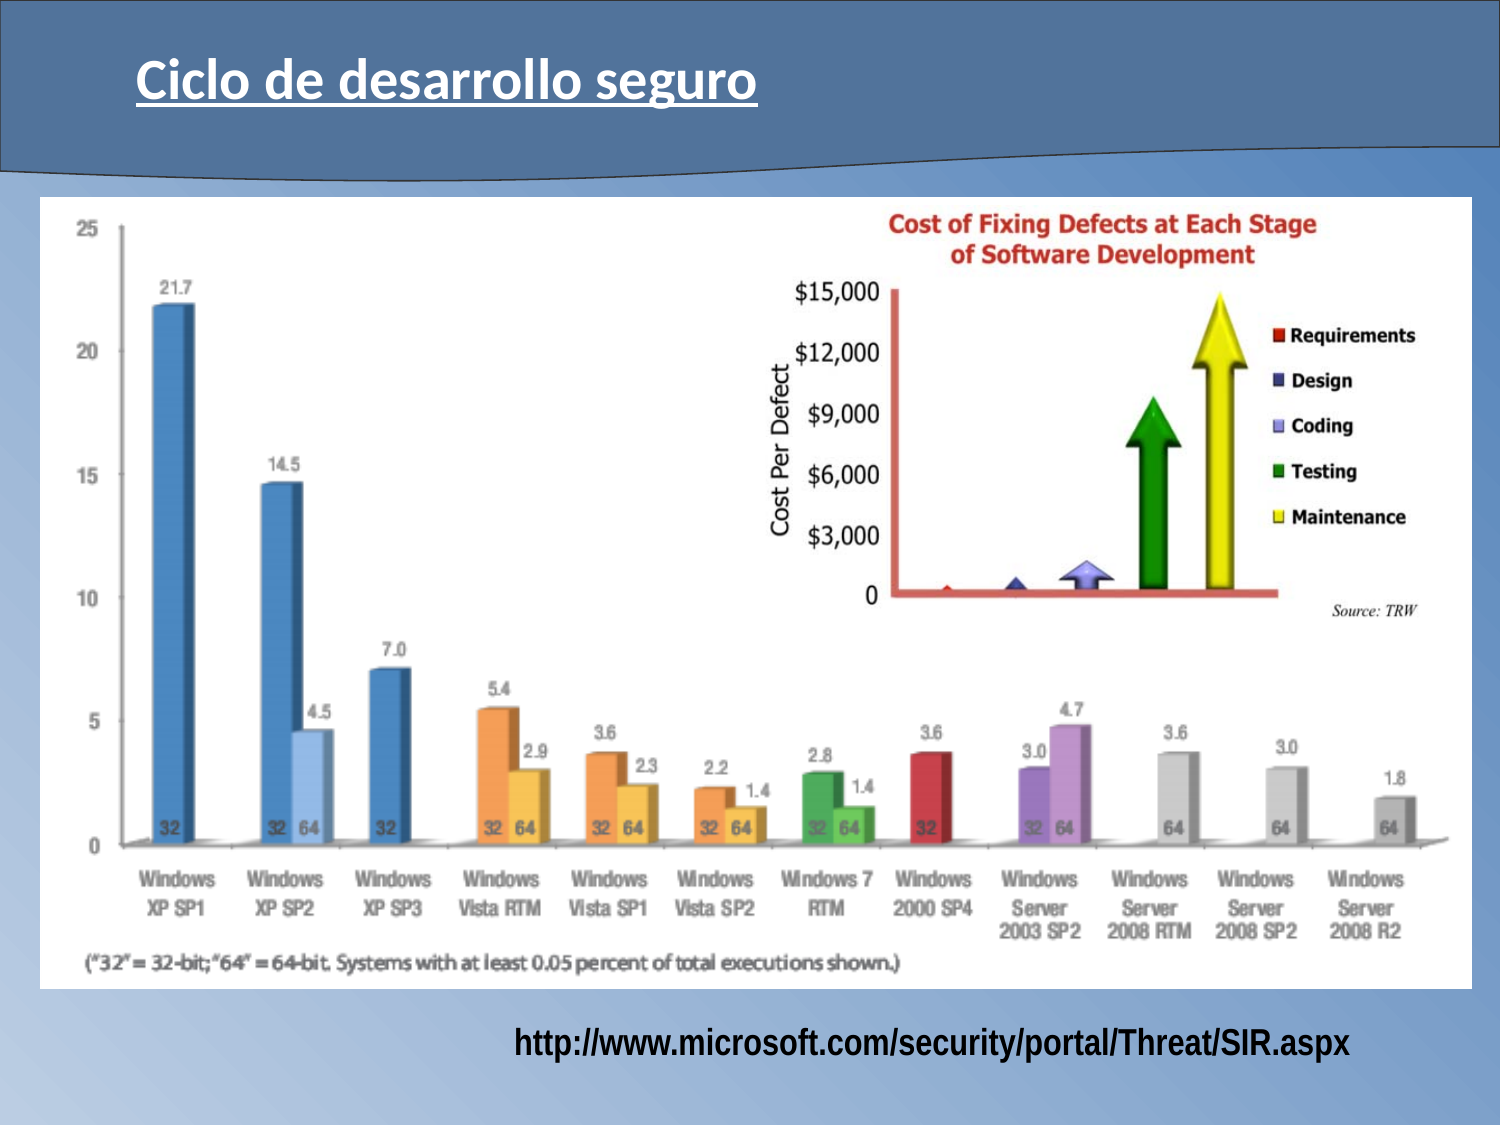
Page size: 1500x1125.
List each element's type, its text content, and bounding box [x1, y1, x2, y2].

text_box http://www.microsoft.com/security/portal/Threat/SIR.aspx [499, 1010, 1421, 1071]
title Ciclo de desarrollo seguro [135, 0, 1351, 164]
picture [40, 197, 1472, 990]
